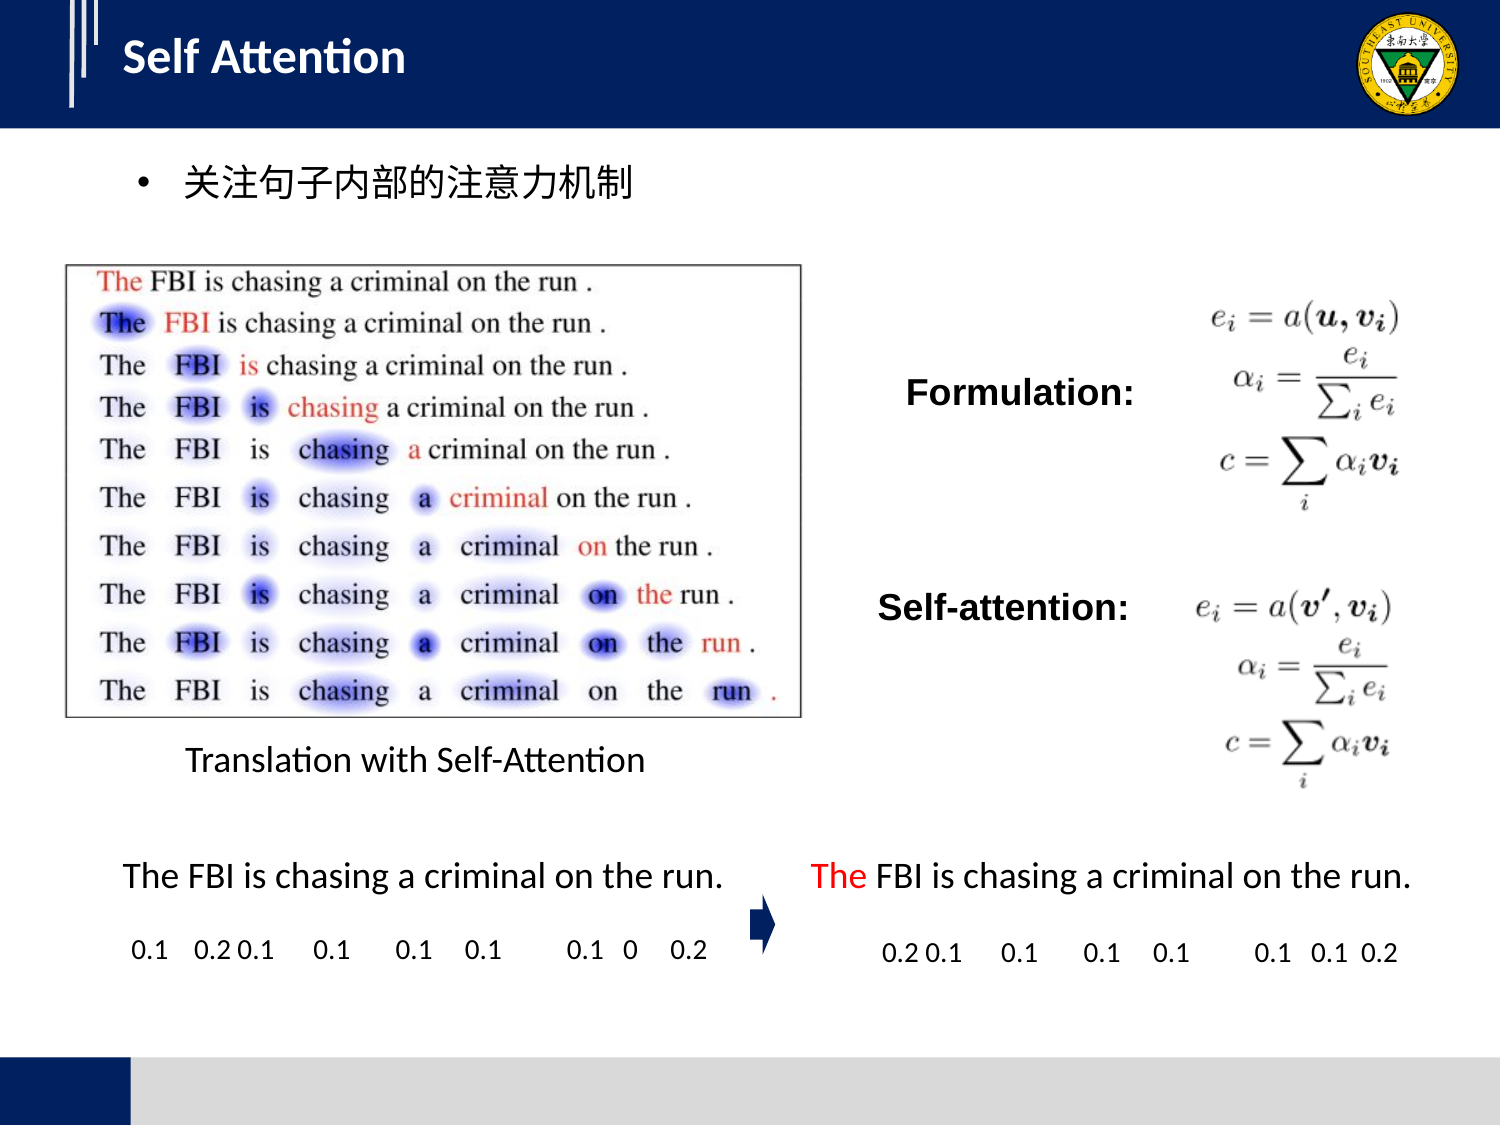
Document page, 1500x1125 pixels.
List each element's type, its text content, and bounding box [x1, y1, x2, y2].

picture [1356, 12, 1459, 116]
text_box 0.1 0.2 0.1 0.1 0.1 0.1 0.1 0 0.2 [116, 923, 750, 973]
picture [62, 264, 804, 718]
picture [1172, 280, 1440, 526]
text_box [0, 0, 1500, 129]
text_box 关注句子内部的注意力机制 [122, 151, 879, 212]
text_box [748, 893, 777, 956]
text_box The FBI is chasing a criminal on the run. [107, 844, 771, 904]
text_box Formulation: [891, 360, 1151, 421]
text_box Self Attention [107, 15, 759, 91]
text_box 0.2 0.1 0.1 0.1 0.1 0.1 0.1 0.2 [808, 925, 1443, 976]
text_box Translation with Self-Attention [170, 727, 804, 788]
text_box Self-attention: [862, 575, 1173, 636]
text_box The FBI is chasing a criminal on the run. [795, 844, 1459, 904]
picture [1180, 564, 1419, 804]
